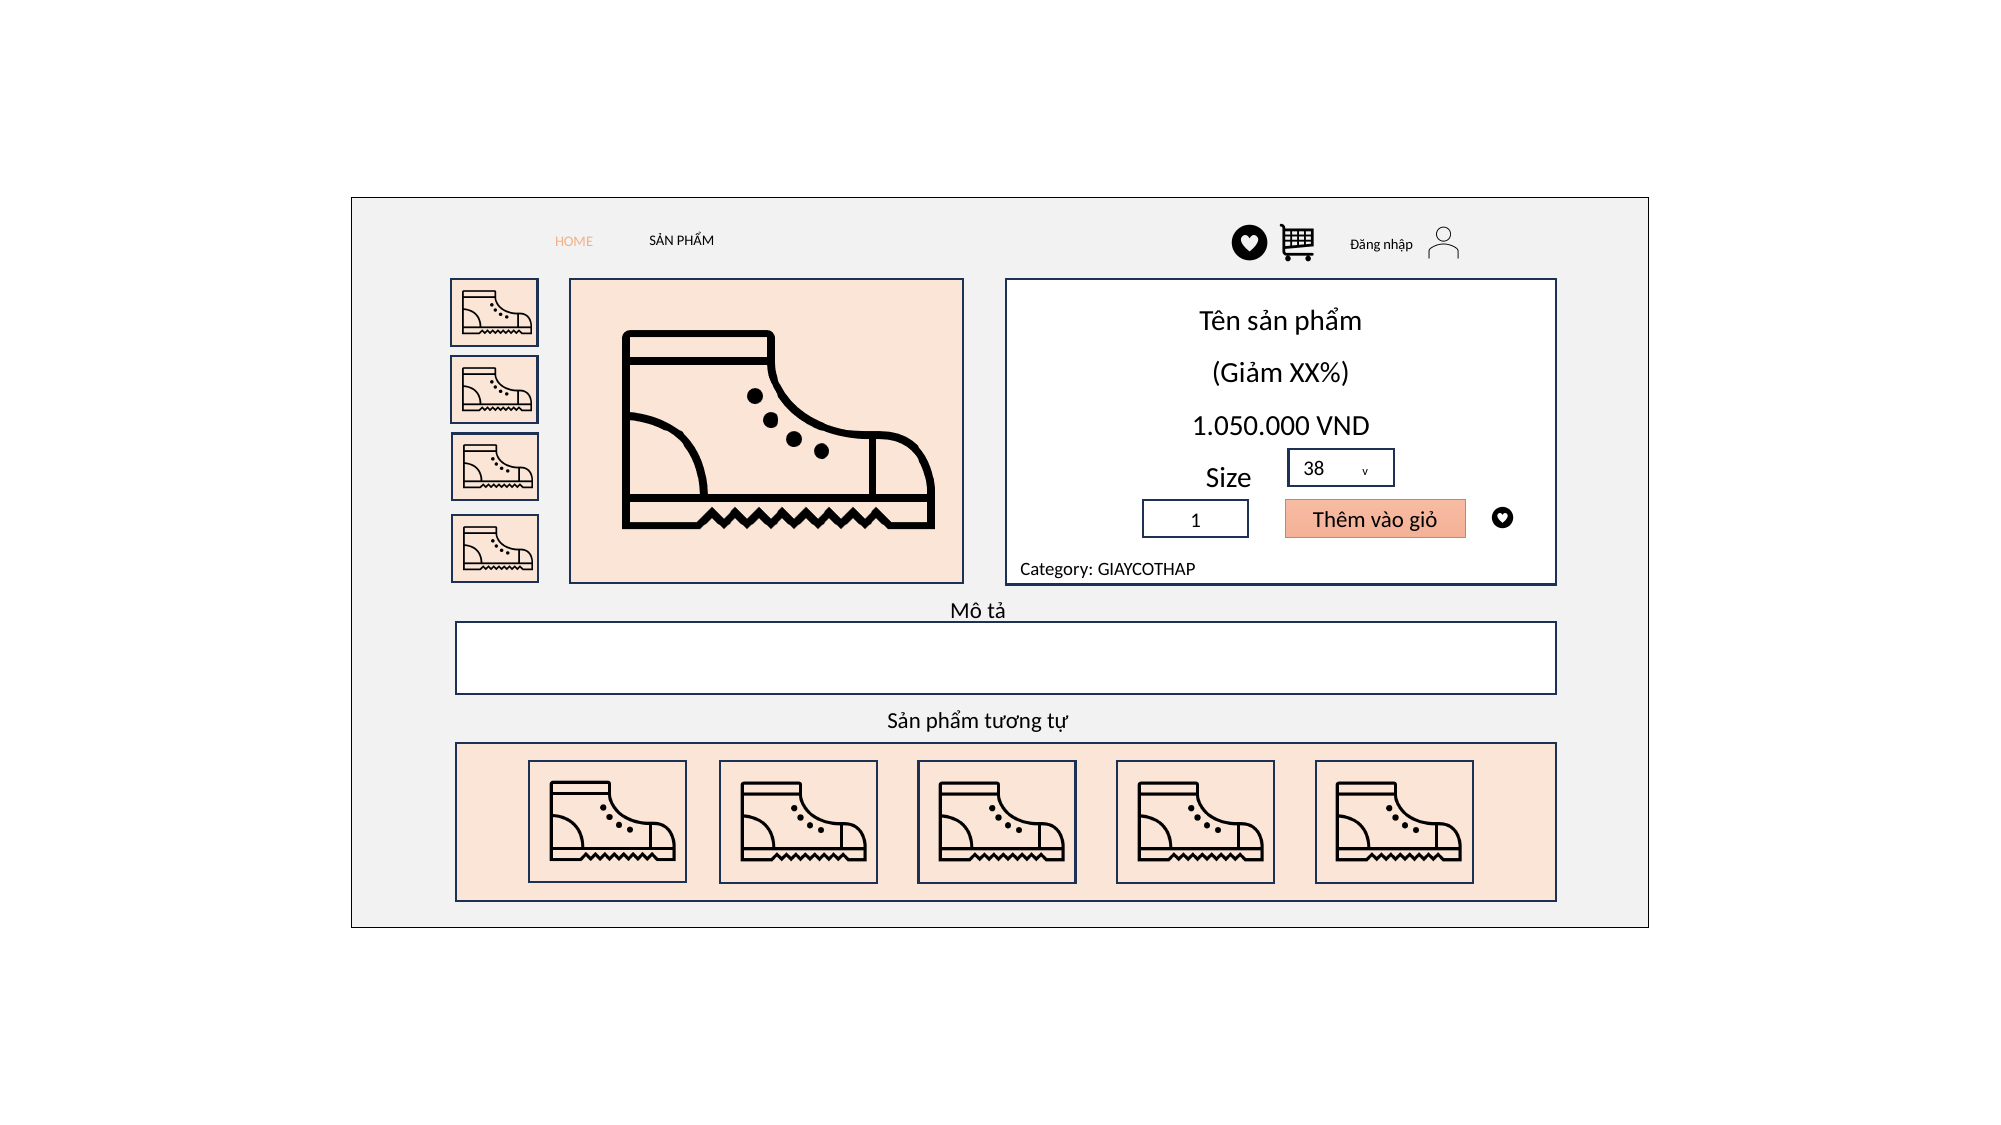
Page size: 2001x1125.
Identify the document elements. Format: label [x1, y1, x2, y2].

text_box [351, 197, 1649, 928]
